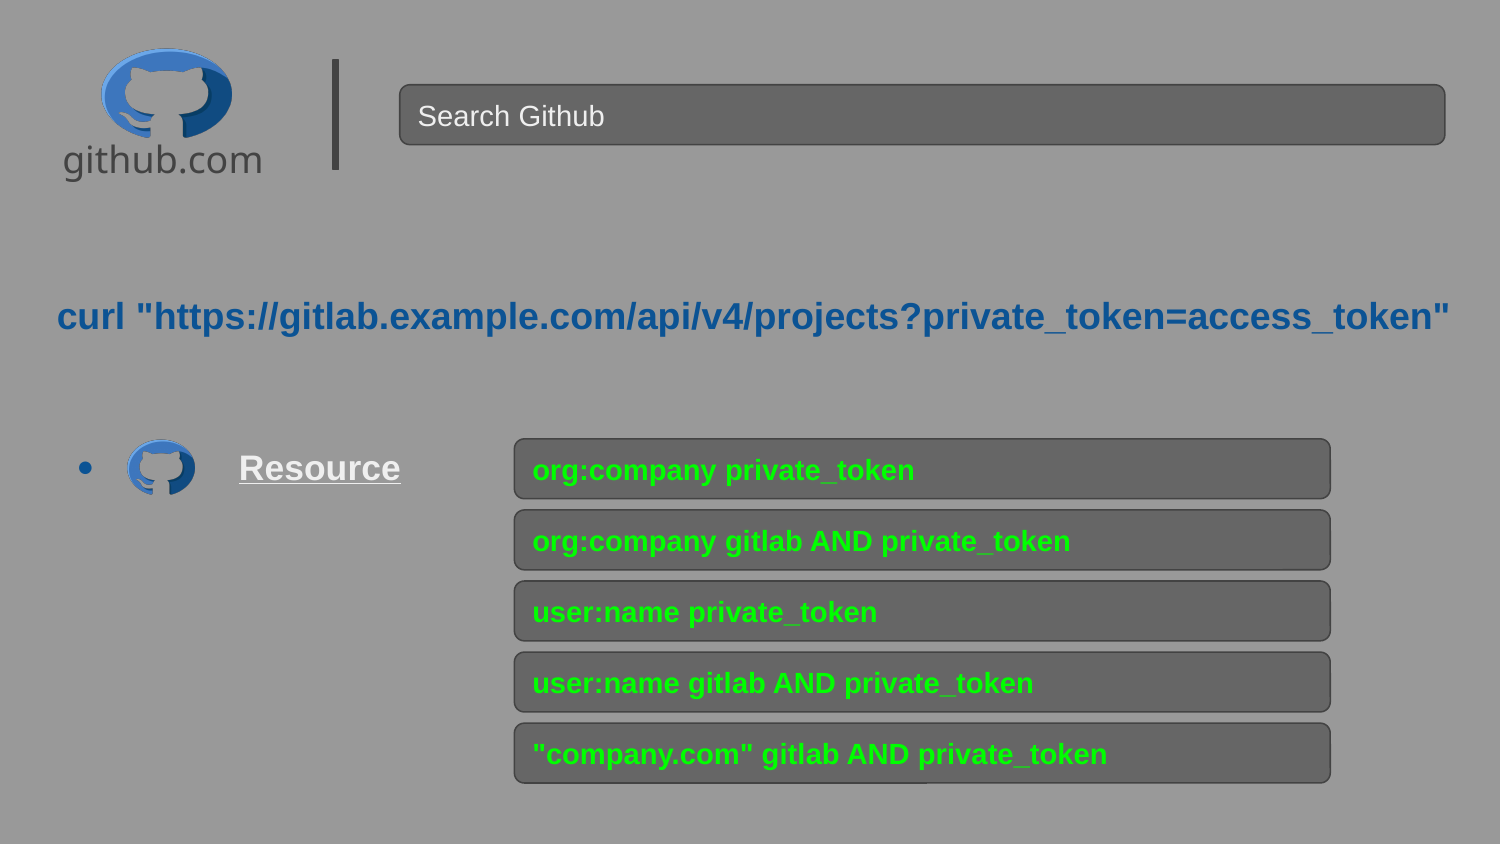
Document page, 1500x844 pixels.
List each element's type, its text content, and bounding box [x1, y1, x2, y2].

picture [125, 438, 196, 497]
text_box "company.com" gitlab AND private_token [514, 723, 1331, 784]
text_box github.com [47, 121, 318, 181]
picture [99, 46, 234, 140]
text_box Search Github [399, 84, 1445, 145]
text_box [333, 59, 339, 170]
text_box org:company gitlab AND private_token [514, 509, 1331, 570]
text_box Resource [41, 429, 555, 490]
text_box curl "https://gitlab.example.com/api/v4/projects?private_token=access_token" [41, 276, 1496, 369]
text_box org:company private_token [514, 438, 1331, 499]
text_box user:name private_token [514, 580, 1331, 641]
text_box user:name gitlab AND private_token [514, 652, 1331, 712]
